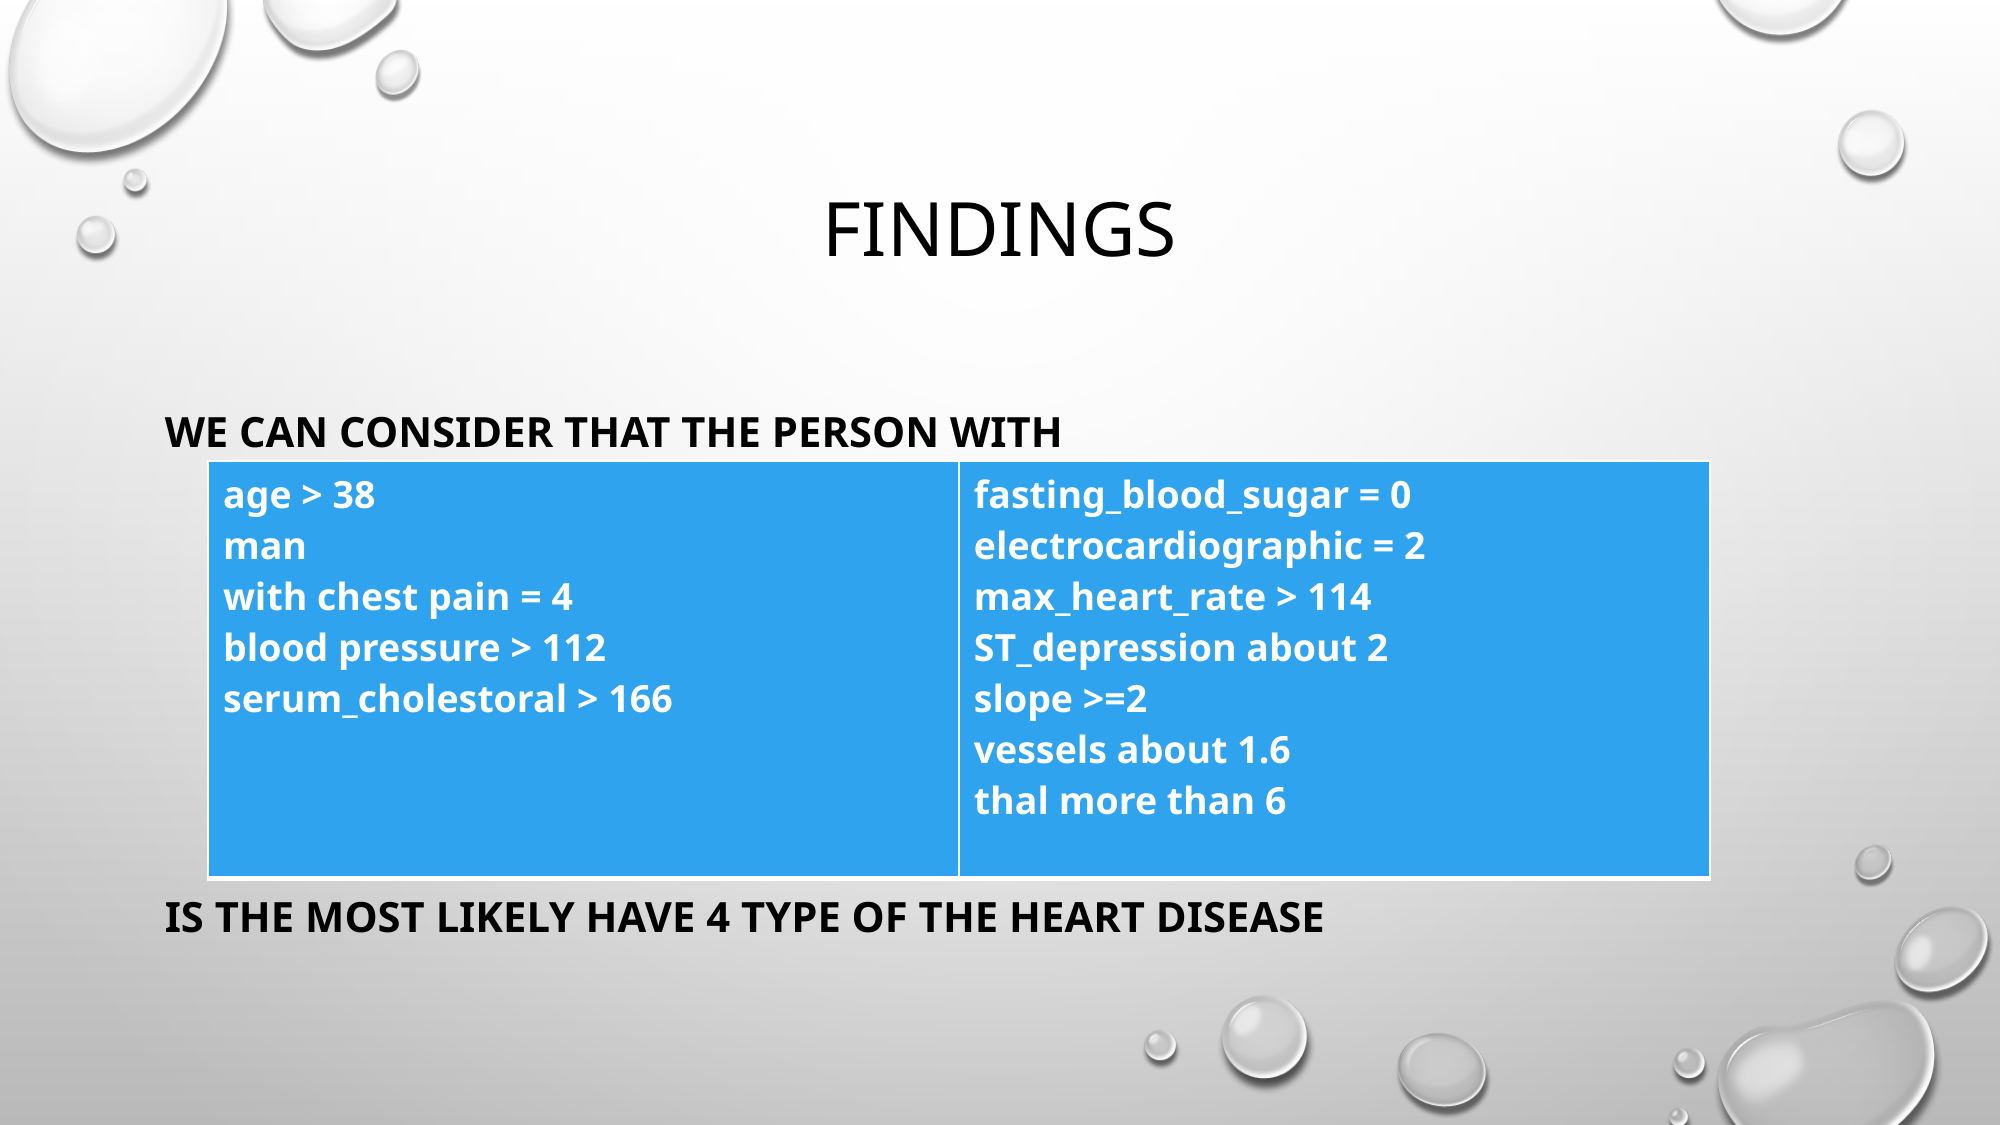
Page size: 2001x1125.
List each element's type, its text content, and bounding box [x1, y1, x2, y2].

title FINDINGS [149, 101, 1851, 364]
table_header fasting_blood_sugar = 0 electrocardiographic = 2 max_heart_rate > 114 ST_depression about 2 slope >=2 vessels about 1.6 thal more than 6 [960, 462, 1709, 876]
table_header age > 38 man with chest pain = 4 blood pressure > 112 serum_cholestoral > 166 [209, 462, 958, 876]
picture [0, 0, 2000, 1125]
list We can consider that the person with is the most likely have 4 type of the heart disease [149, 388, 1850, 950]
